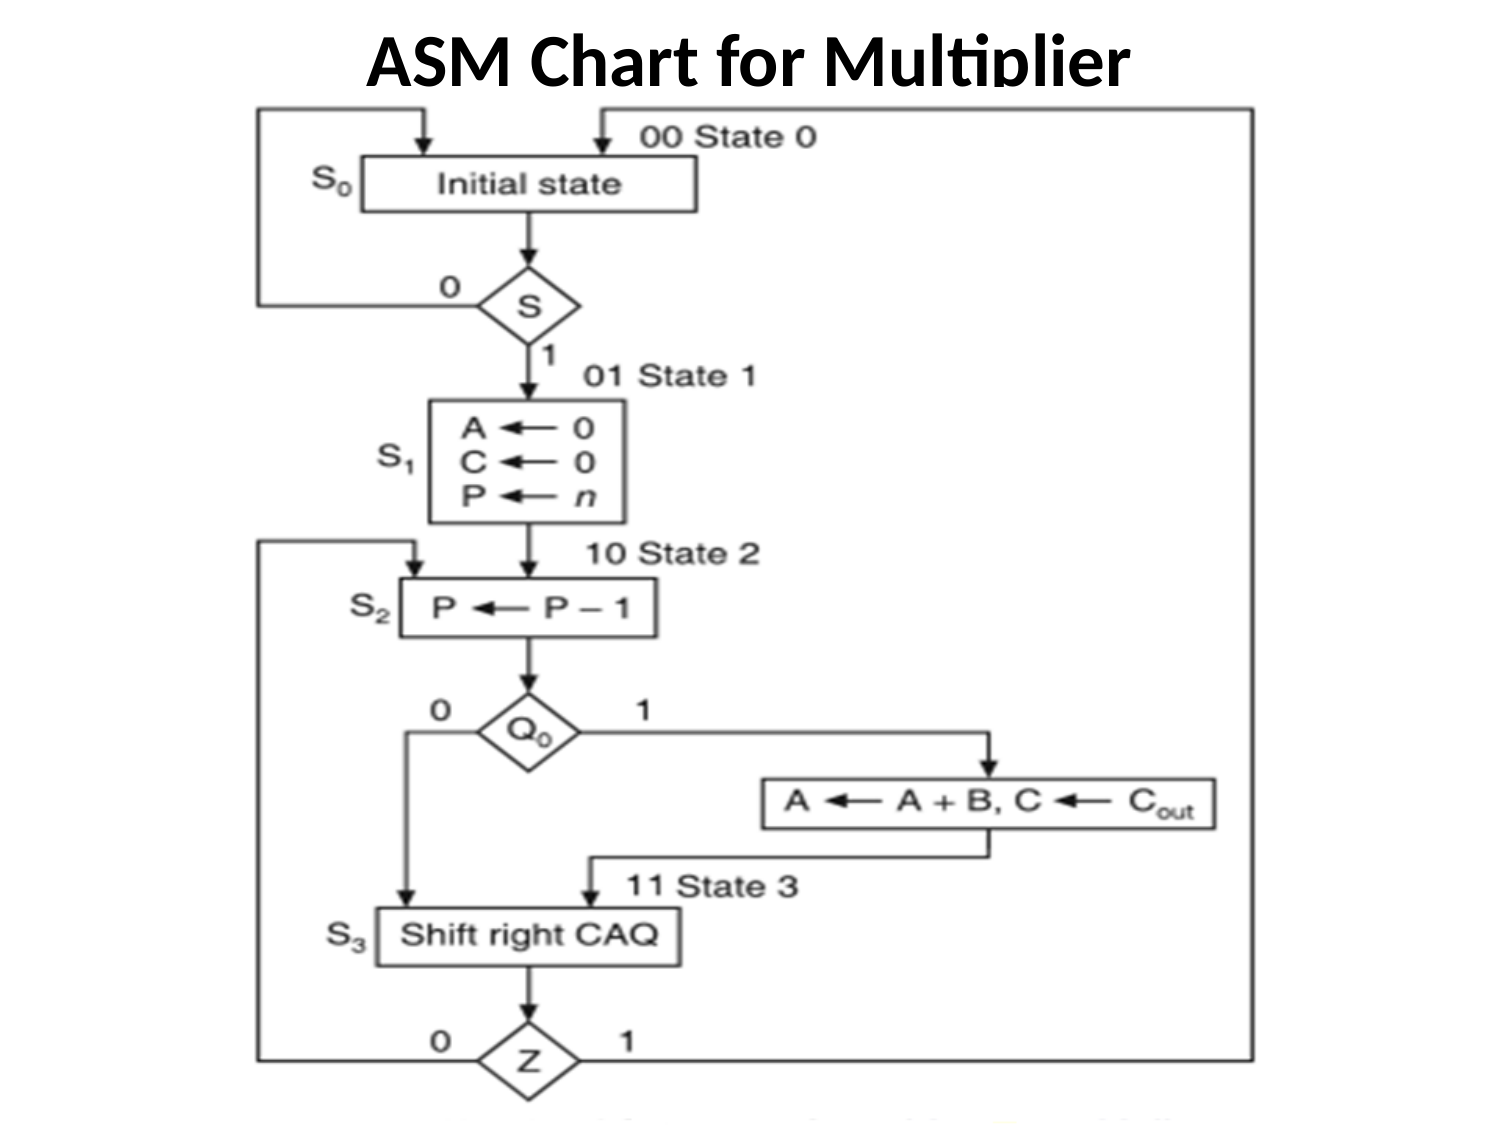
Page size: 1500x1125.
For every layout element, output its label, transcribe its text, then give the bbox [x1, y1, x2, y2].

title ASM Chart for Multiplier [75, 0, 1425, 113]
picture [211, 87, 1289, 1125]
